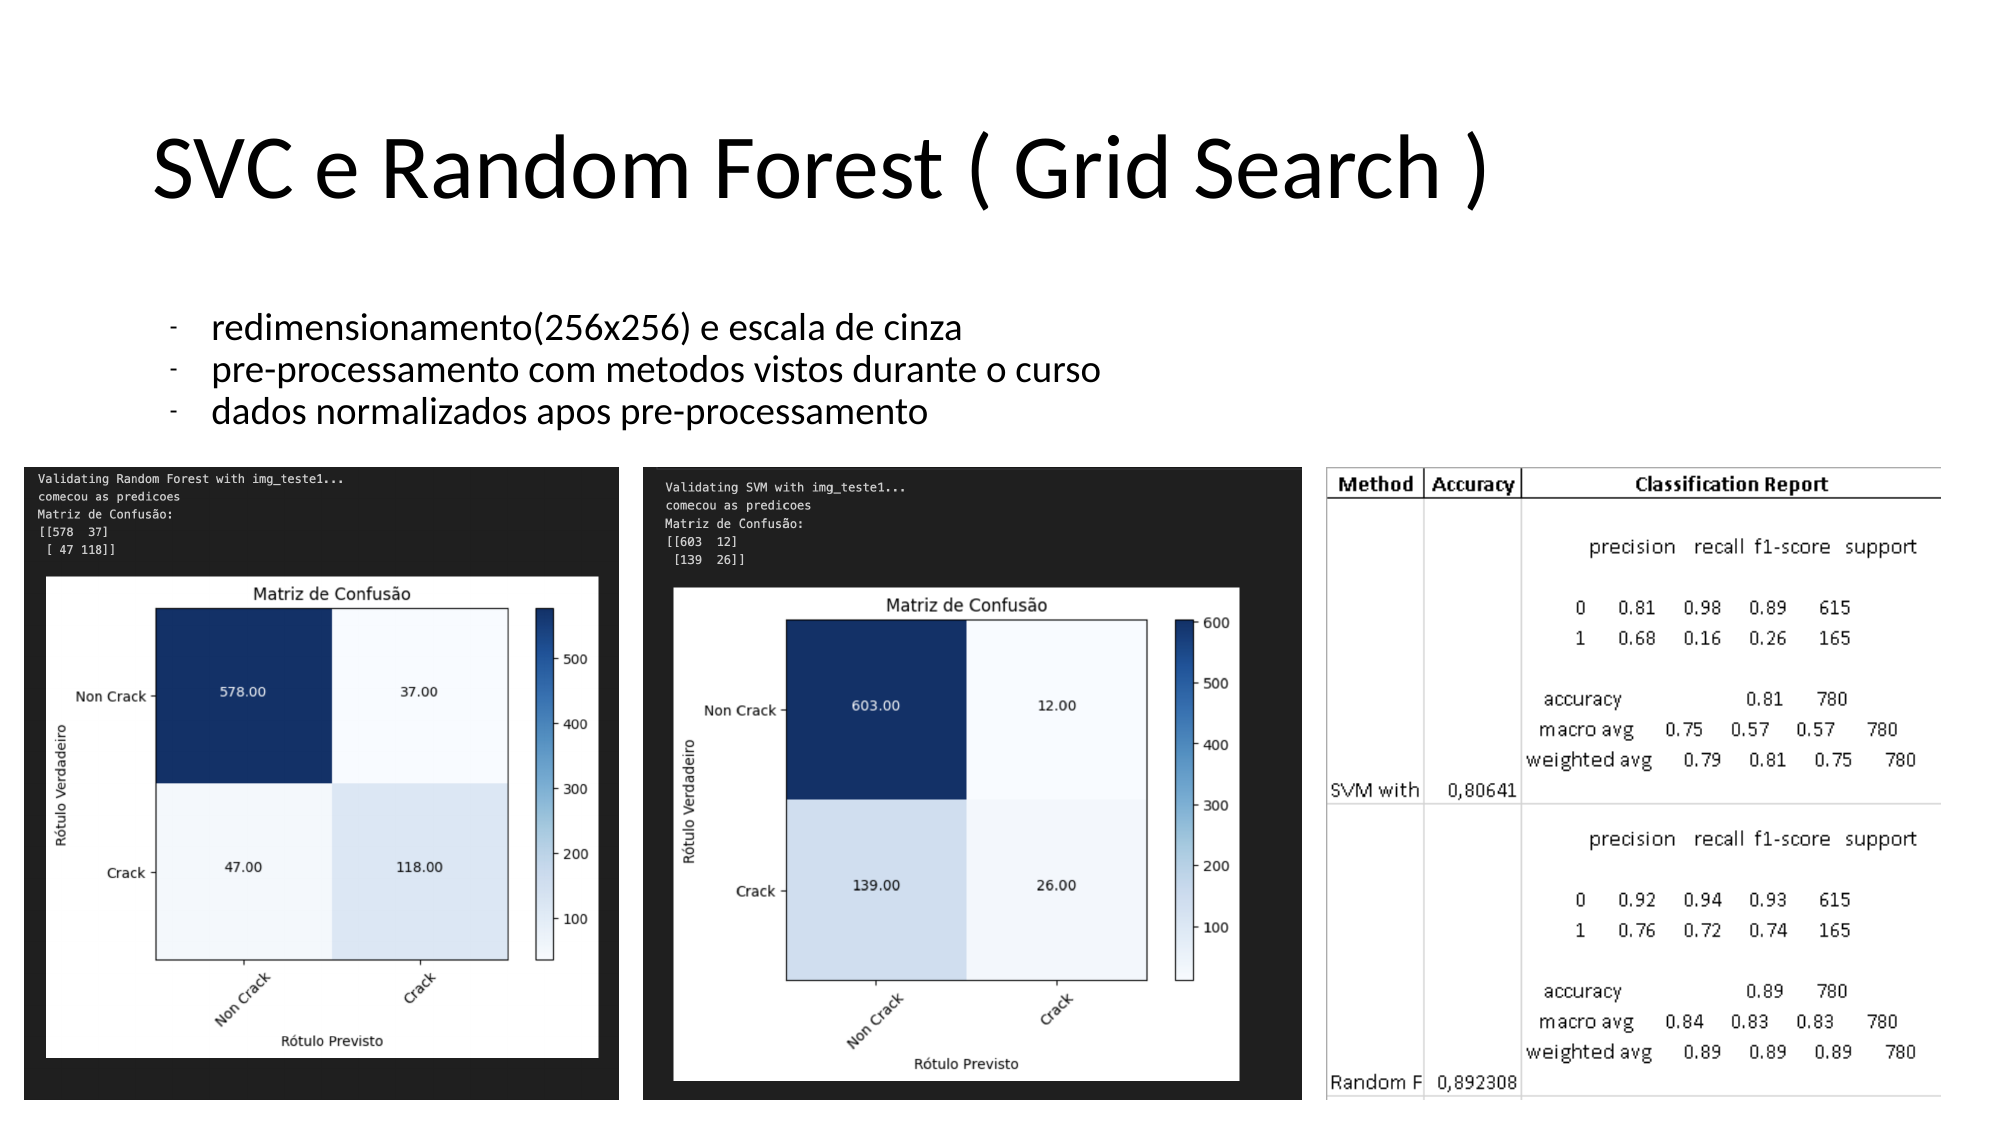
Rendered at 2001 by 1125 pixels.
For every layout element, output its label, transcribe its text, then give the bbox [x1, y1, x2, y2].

picture [643, 466, 1302, 1101]
list redimensionamento(256x256) e escala de cinza pre-processamento com metodos vistos durante o curso dados normalizados apos pre-processamento [137, 299, 1863, 443]
picture [1325, 466, 1941, 1101]
picture [24, 466, 619, 1101]
title SVC e Random Forest ( Grid Search ) [137, 59, 1863, 278]
